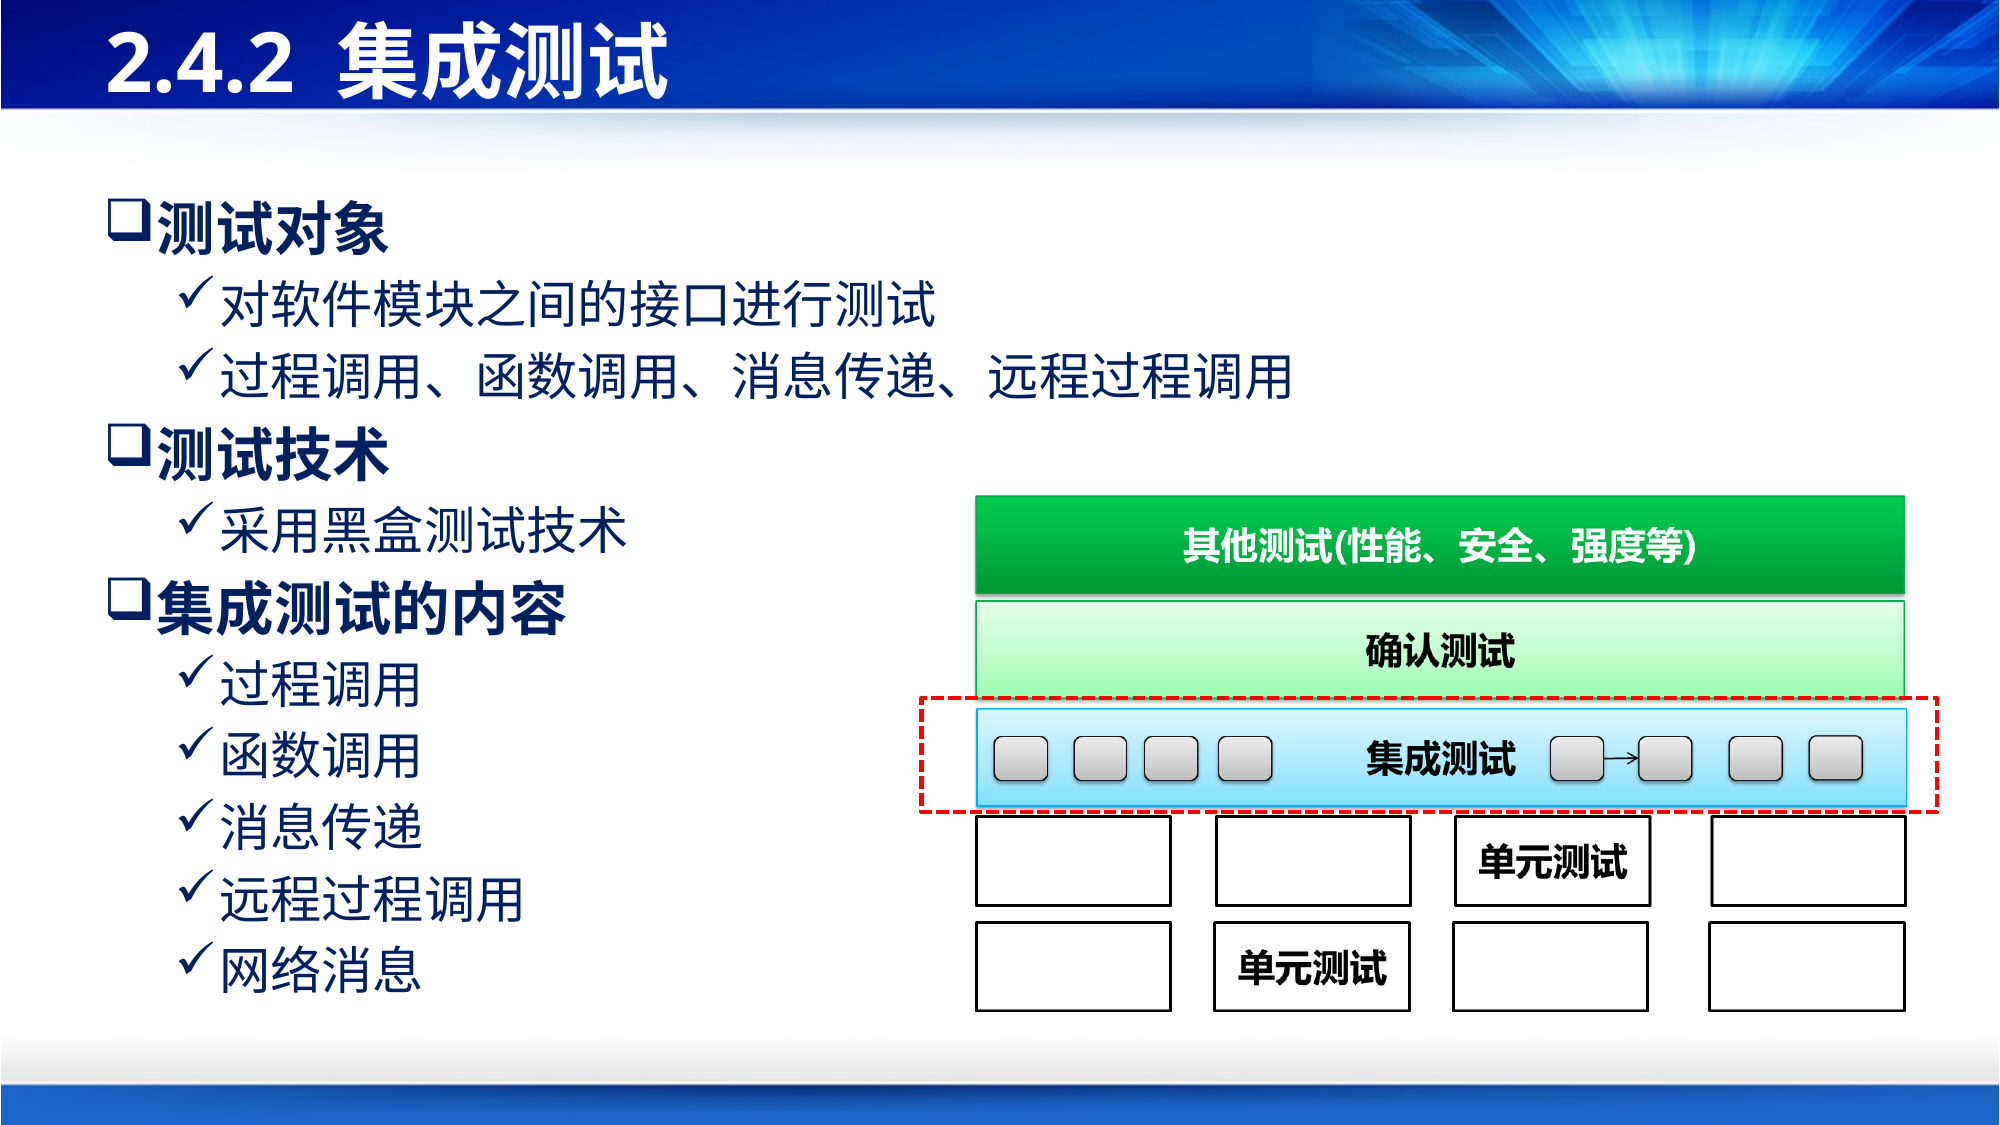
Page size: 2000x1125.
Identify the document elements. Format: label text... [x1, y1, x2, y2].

list 测试对象 对软件模块之间的接口进行测试 过程调用、函数调用、消息传递、远程过程调用 测试技术 采用黑盒测试技术 集成测试的内容 过程调用 函数调用 消息传递 远程过程调用 网络消息 [88, 184, 1880, 1012]
picture [1, 0, 1999, 1125]
text_box [919, 696, 964, 814]
text_box [1916, 696, 1939, 814]
title 2.4.2 集成测试 [90, 1, 1880, 118]
